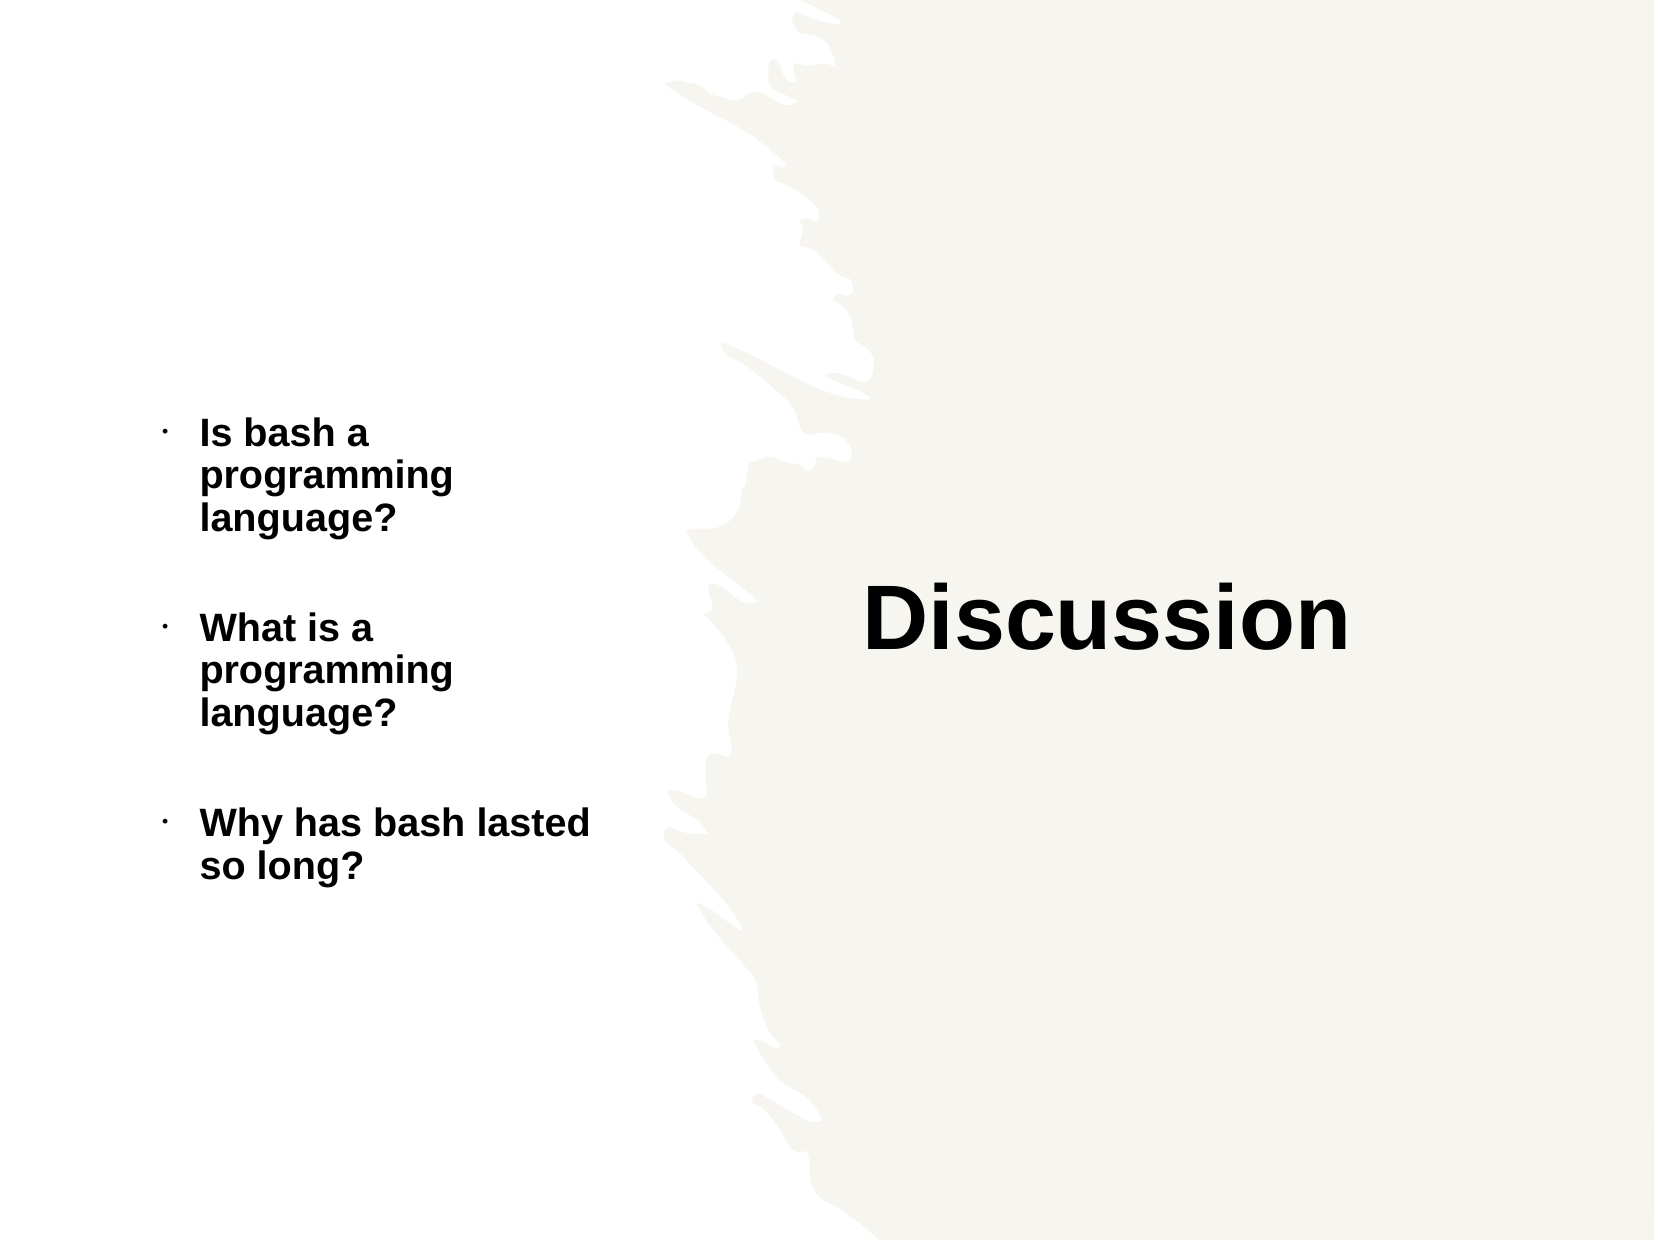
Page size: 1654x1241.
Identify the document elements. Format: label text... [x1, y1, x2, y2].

text_box [0, 0, 879, 1241]
text_box [663, 0, 1654, 1241]
text_box Discussion [847, 192, 1540, 1048]
text_box Is bash a programming language? What is a programming language? Why has bash lasted so long? [113, 128, 632, 1112]
